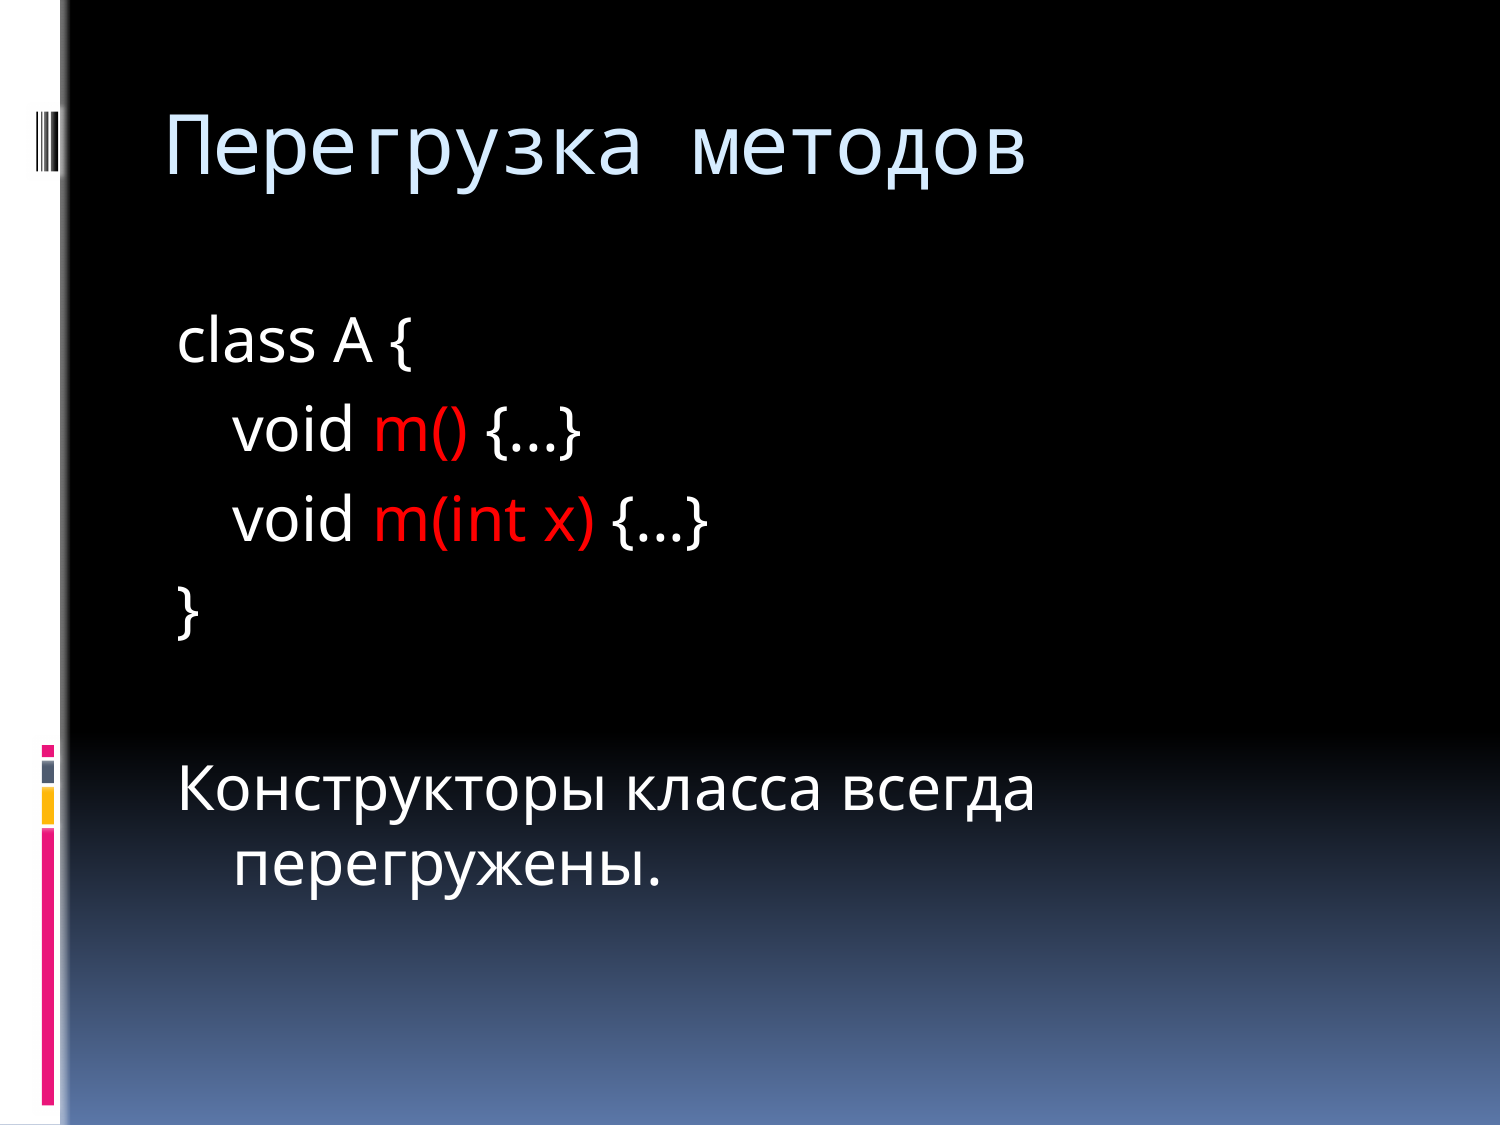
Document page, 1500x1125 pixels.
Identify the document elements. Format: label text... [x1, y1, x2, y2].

list class A { void m() {...} void m(int x) {...} } Конструкторы класса всегда перегружены. [150, 292, 1425, 1043]
title Перегрузка методов [150, 83, 1425, 234]
